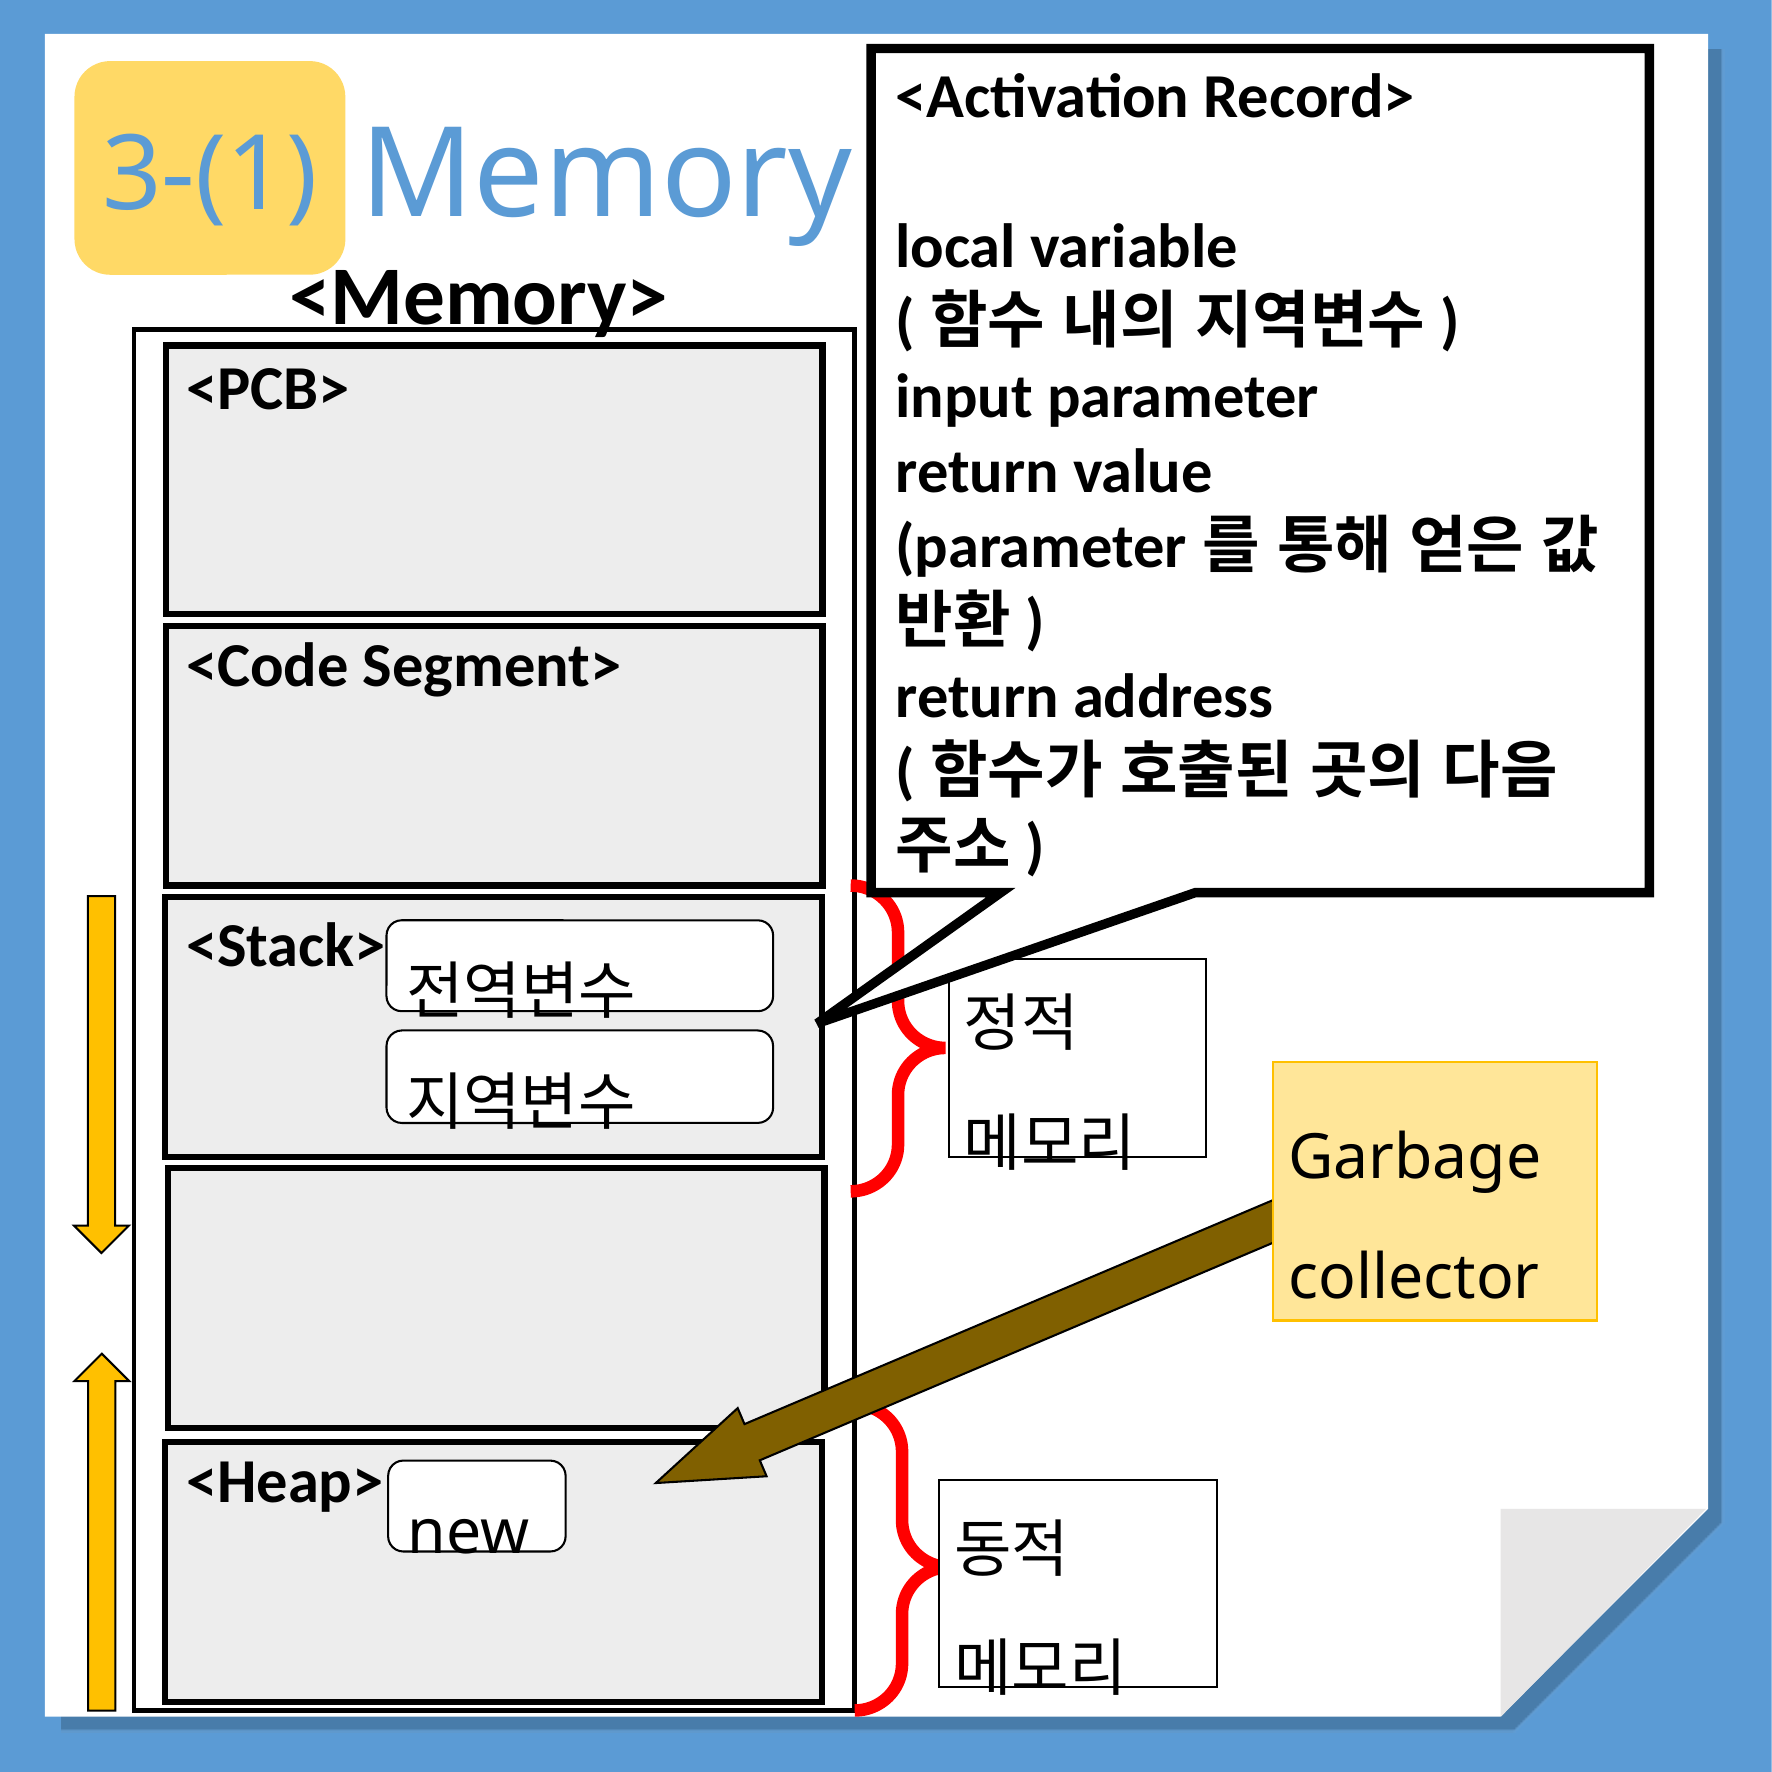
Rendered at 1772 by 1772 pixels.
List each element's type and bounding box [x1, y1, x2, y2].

text_box [0, 0, 1772, 1772]
